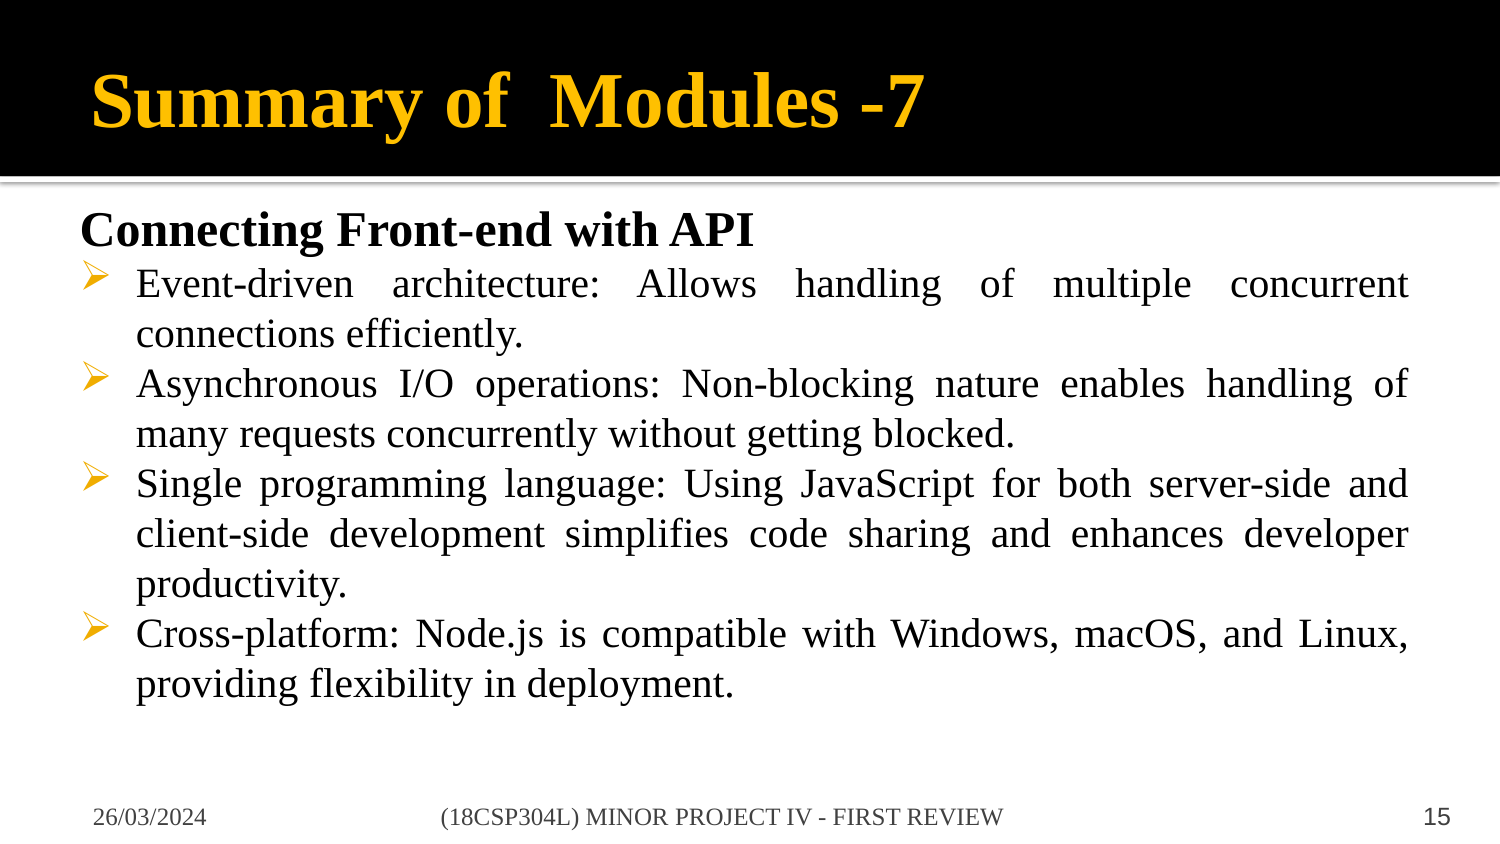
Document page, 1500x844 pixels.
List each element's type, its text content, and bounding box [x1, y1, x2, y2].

title Summary of Modules -7 [75, 19, 1425, 174]
slide_number 15 [1345, 796, 1467, 831]
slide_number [75, 796, 425, 831]
text_box Connecting Front-end with API Event-driven architecture: Allows handling of multiple concurrent connections efficiently. Asynchronous I/O operations: Non-blocking nature enables handling of many requests concurrently without getting blocked. Single programming language: Using JavaScript for both server-side and client-side development simplifies code sharing and enhances developer productivity. Cross-platform: Node.js is compatible with Windows, macOS, and Linux, providing flexibility in deployment. [51, 180, 1425, 831]
